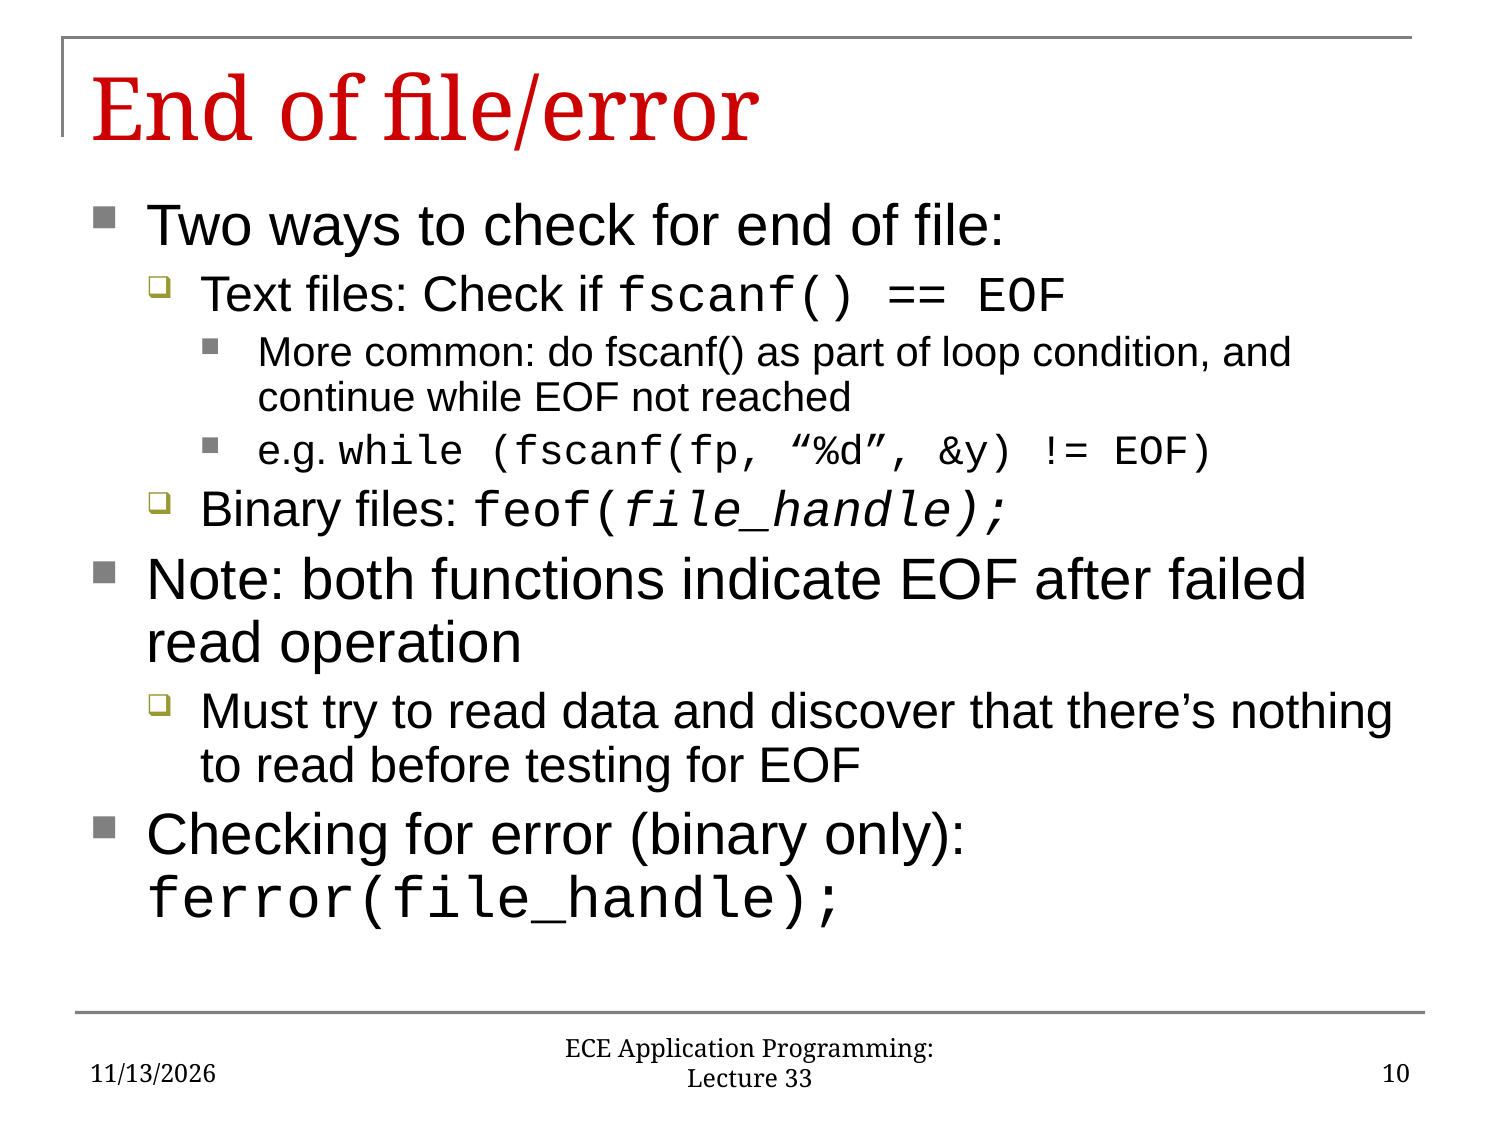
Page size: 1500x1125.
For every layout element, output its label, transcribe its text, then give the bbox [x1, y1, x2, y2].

list Two ways to check for end of file: Text files: Check if fscanf() == EOF More common: do fscanf() as part of loop condition, and continue while EOF not reached e.g. while (fscanf(fp, “%d”, &y) != EOF) Binary files: feof(file_handle); Note: both functions indicate EOF after failed read operation Must try to read data and discover that there’s nothing to read before testing for EOF Checking for error (binary only): ferror(file_handle); [75, 187, 1425, 1006]
title End of file/error [75, 45, 1425, 163]
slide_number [74, 1023, 426, 1100]
slide_number 10 [1074, 1023, 1426, 1100]
footer ECE Application Programming: Lecture 33 [512, 1024, 988, 1101]
